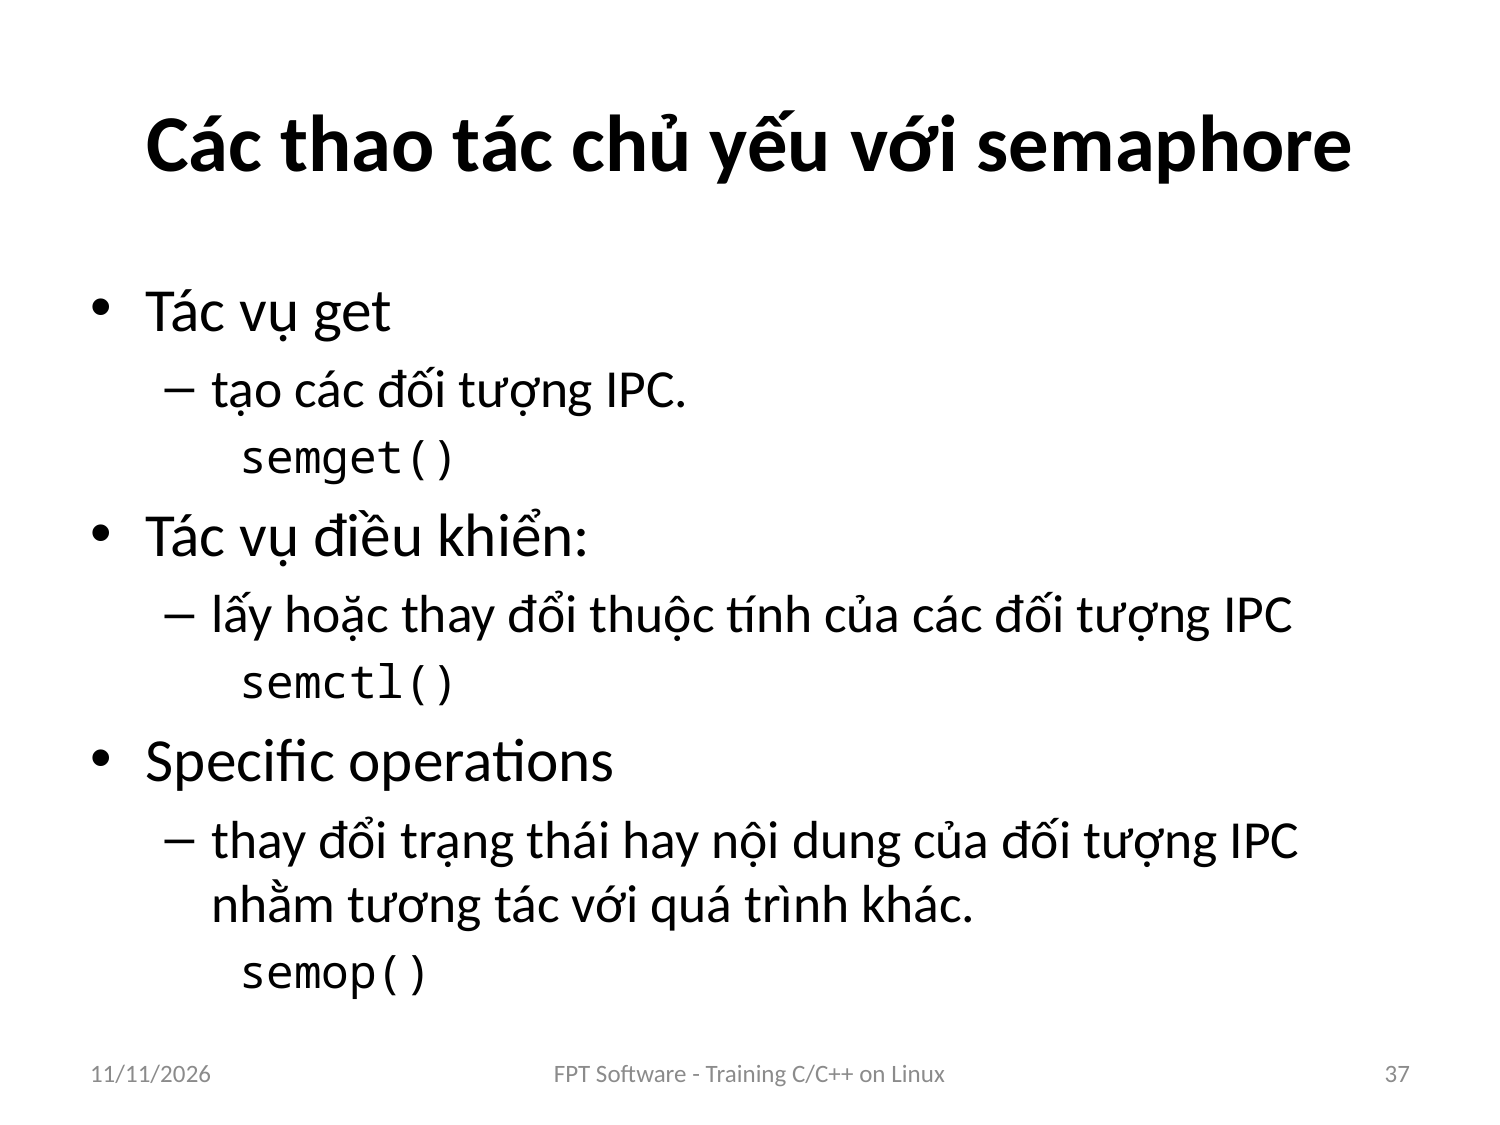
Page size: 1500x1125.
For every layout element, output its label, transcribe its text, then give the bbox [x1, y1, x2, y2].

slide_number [75, 1042, 425, 1103]
list Tác vụ get tạo các đối tượng IPC. semget() Tác vụ điều khiển: lấy hoặc thay đổi thuộc tính của các đối tượng IPC semctl() Specific operations thay đổi trạng thái hay nội dung của đối tượng IPC nhằm tương tác với quá trình khác. semop() [75, 262, 1425, 1005]
title Các thao tác chủ yếu với semaphore [75, 45, 1425, 233]
slide_number 37 [1074, 1042, 1425, 1103]
footer FPT Software - Training C/C++ on Linux [512, 1042, 988, 1103]
